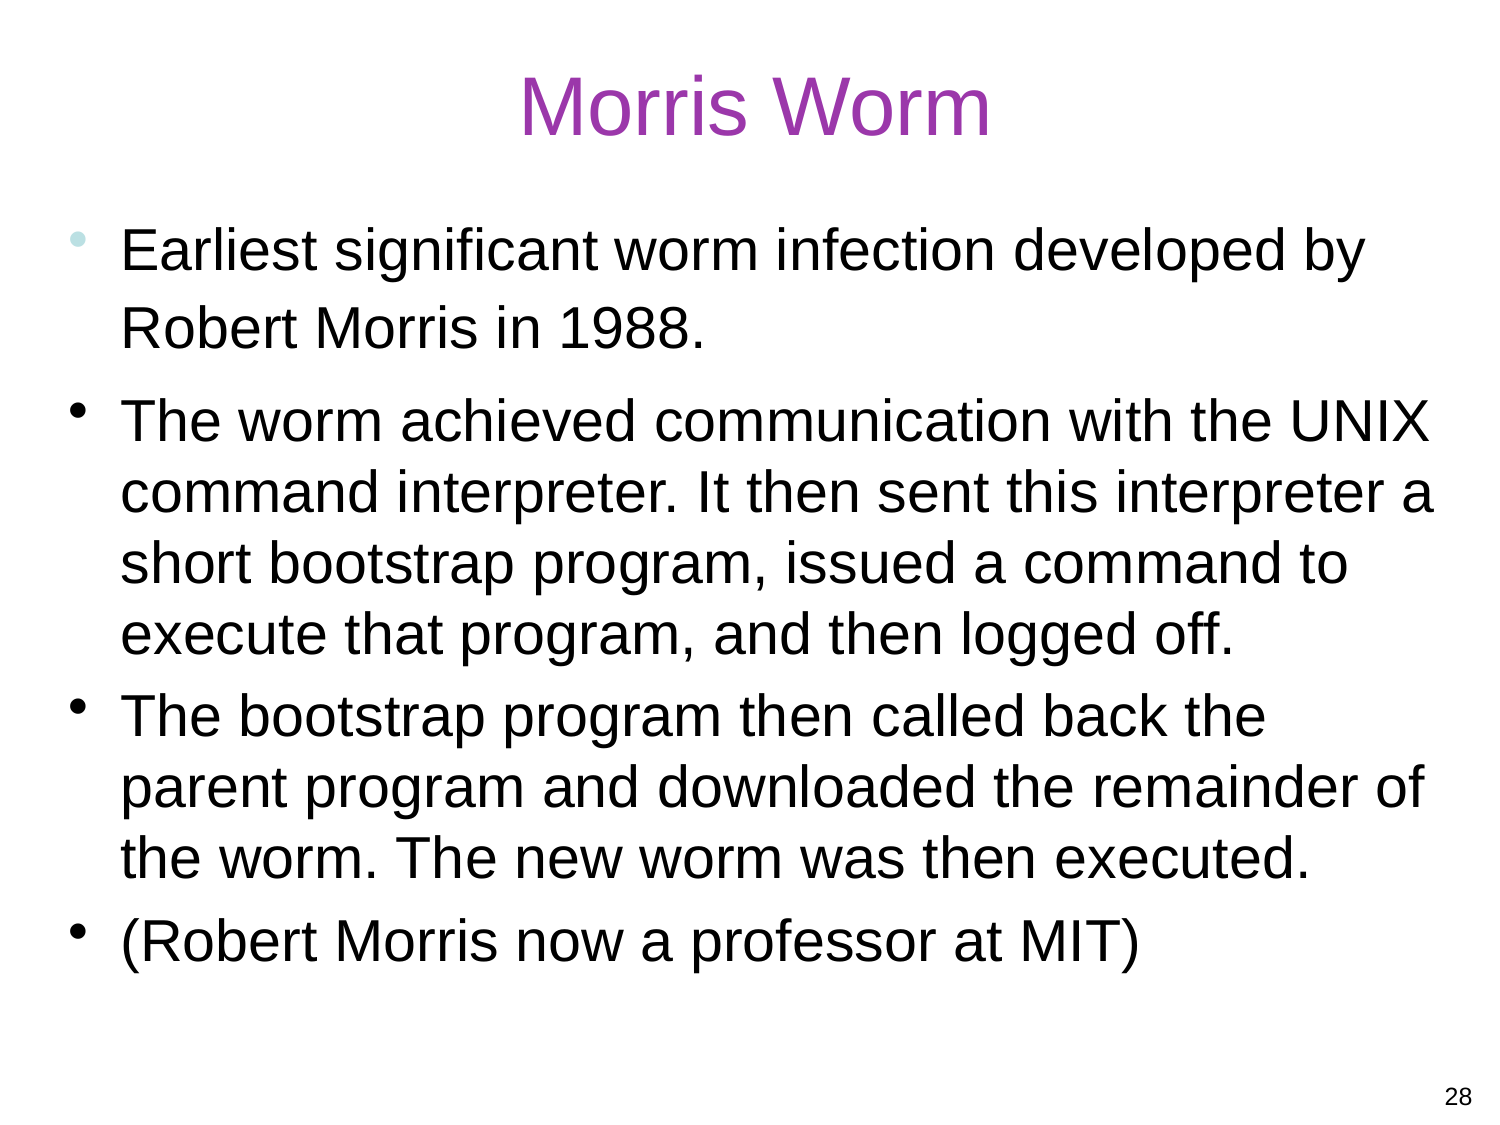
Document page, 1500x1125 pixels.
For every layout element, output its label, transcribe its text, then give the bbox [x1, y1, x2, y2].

slide_number 28 [1137, 1073, 1488, 1114]
list Earliest significant worm infection developed by Robert Morris in 1988. The worm achieved communication with the UNIX command interpreter. It then sent this interpreter a short bootstrap program, issued a command to execute that program, and then logged off. The bootstrap program then called back the parent program and downloaded the remainder of the worm. The new worm was then executed. (Robert Morris now a professor at MIT) [52, 196, 1459, 1059]
title Morris Worm [52, 30, 1459, 174]
